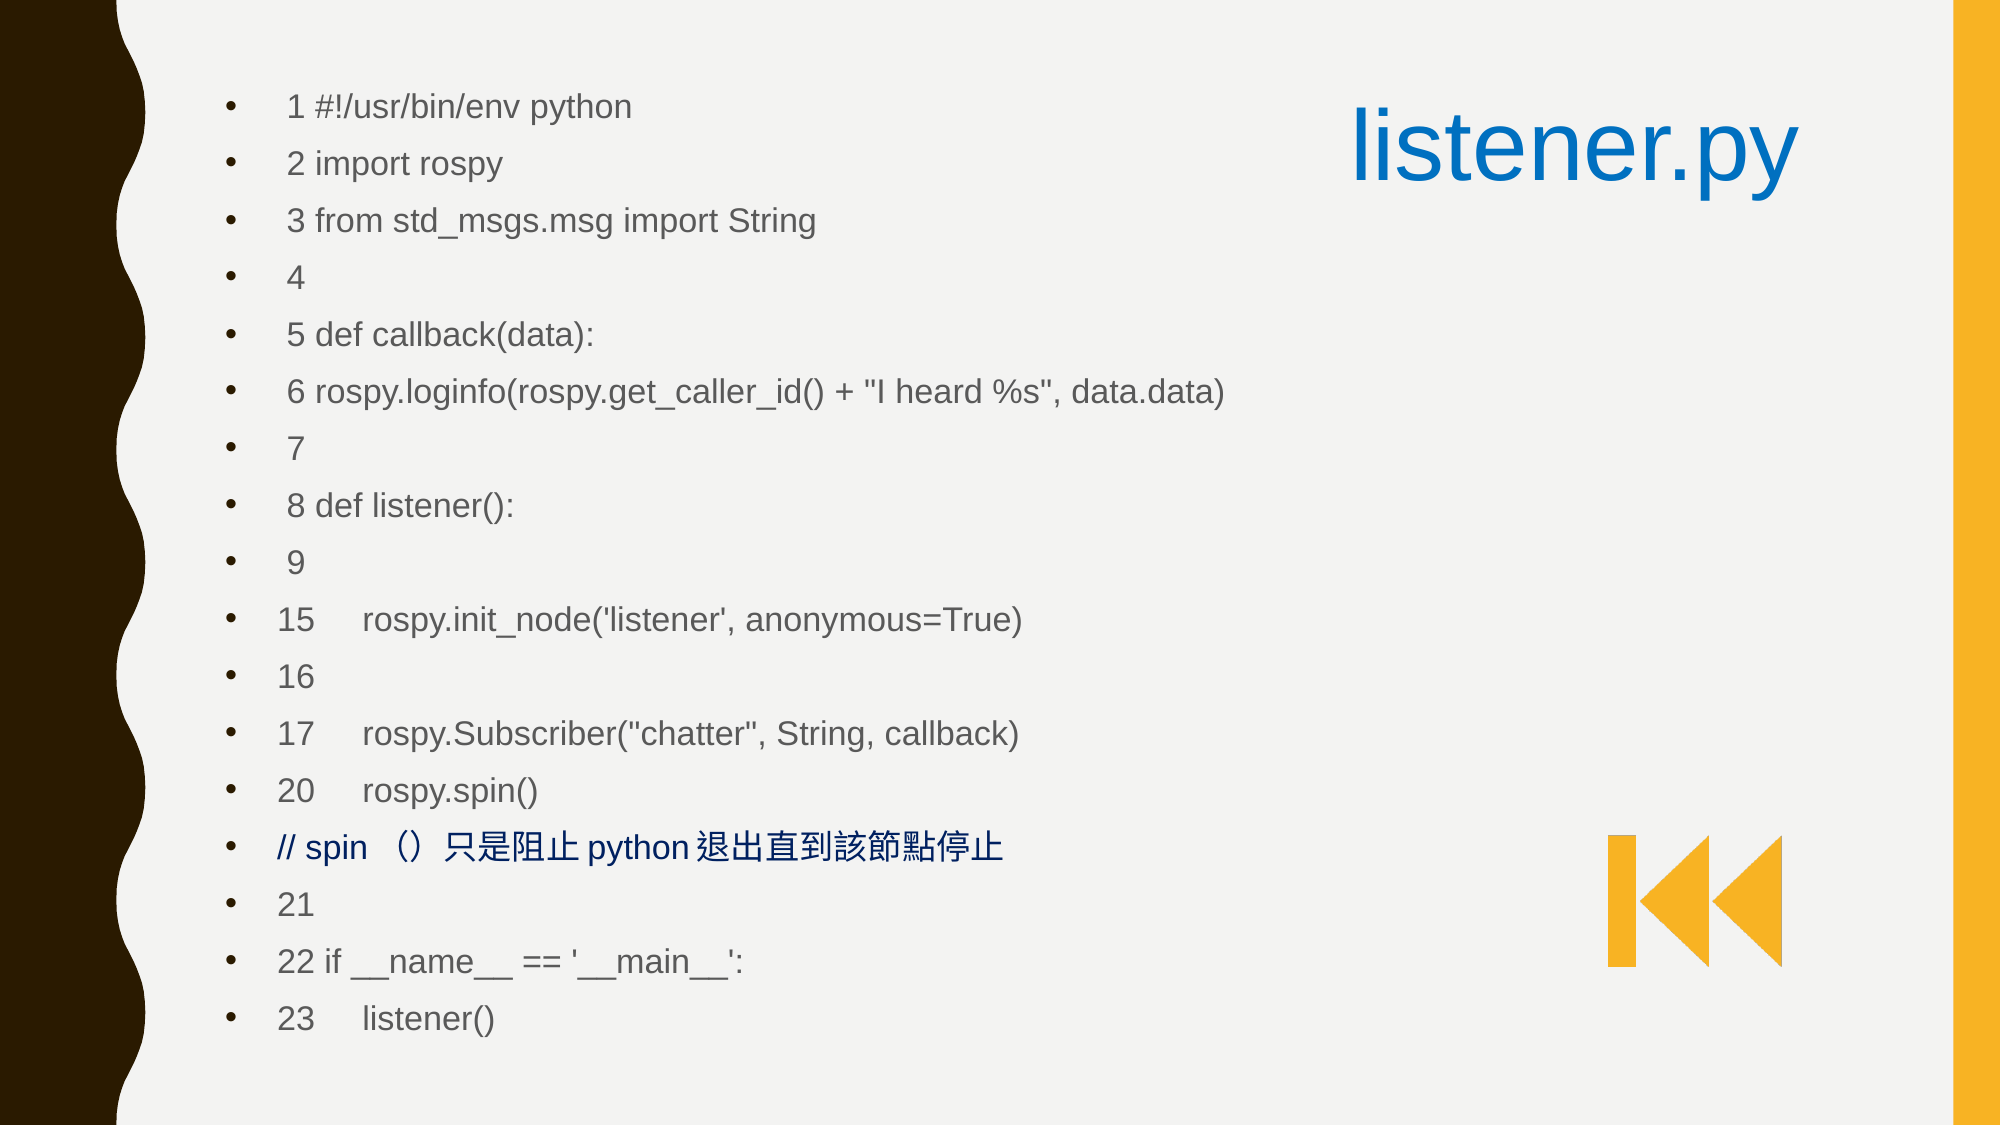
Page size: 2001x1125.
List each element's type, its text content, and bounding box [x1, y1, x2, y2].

list 1 #!/usr/bin/env python 2 import rospy 3 from std_msgs.msg import String 4 5 def callback(data): 6 rospy.loginfo(rospy.get_caller_id() + "I heard %s", data.data) 7 8 def listener(): 9 15 rospy.init_node('listener', anonymous=True) 16 17 rospy.Subscriber("chatter", String, callback) 20 rospy.spin() // spin（）只是阻止python退出直到該節點停止 21 22 if __name__ == '__main__': 23 listener() [209, 73, 1880, 1052]
text_box listener.py [1335, 73, 1816, 208]
picture [1581, 788, 1807, 1014]
